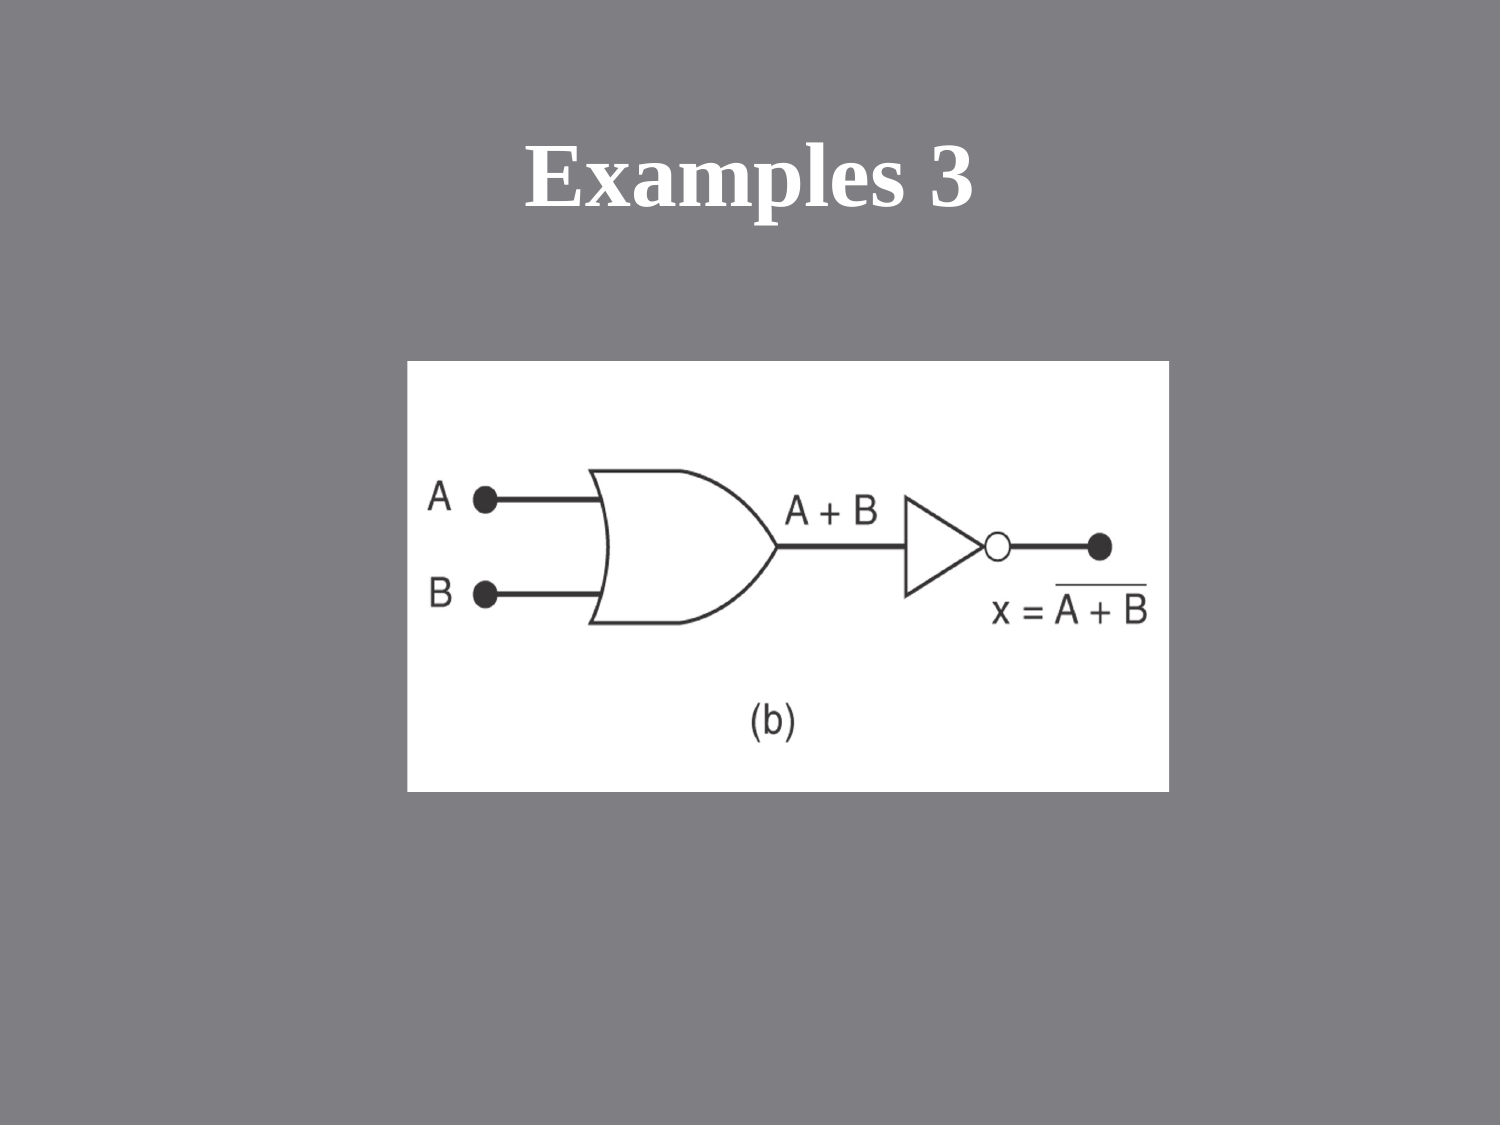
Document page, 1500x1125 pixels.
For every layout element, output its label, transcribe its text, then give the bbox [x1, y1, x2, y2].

picture [407, 361, 1170, 792]
title Examples 3 [75, 45, 1426, 233]
